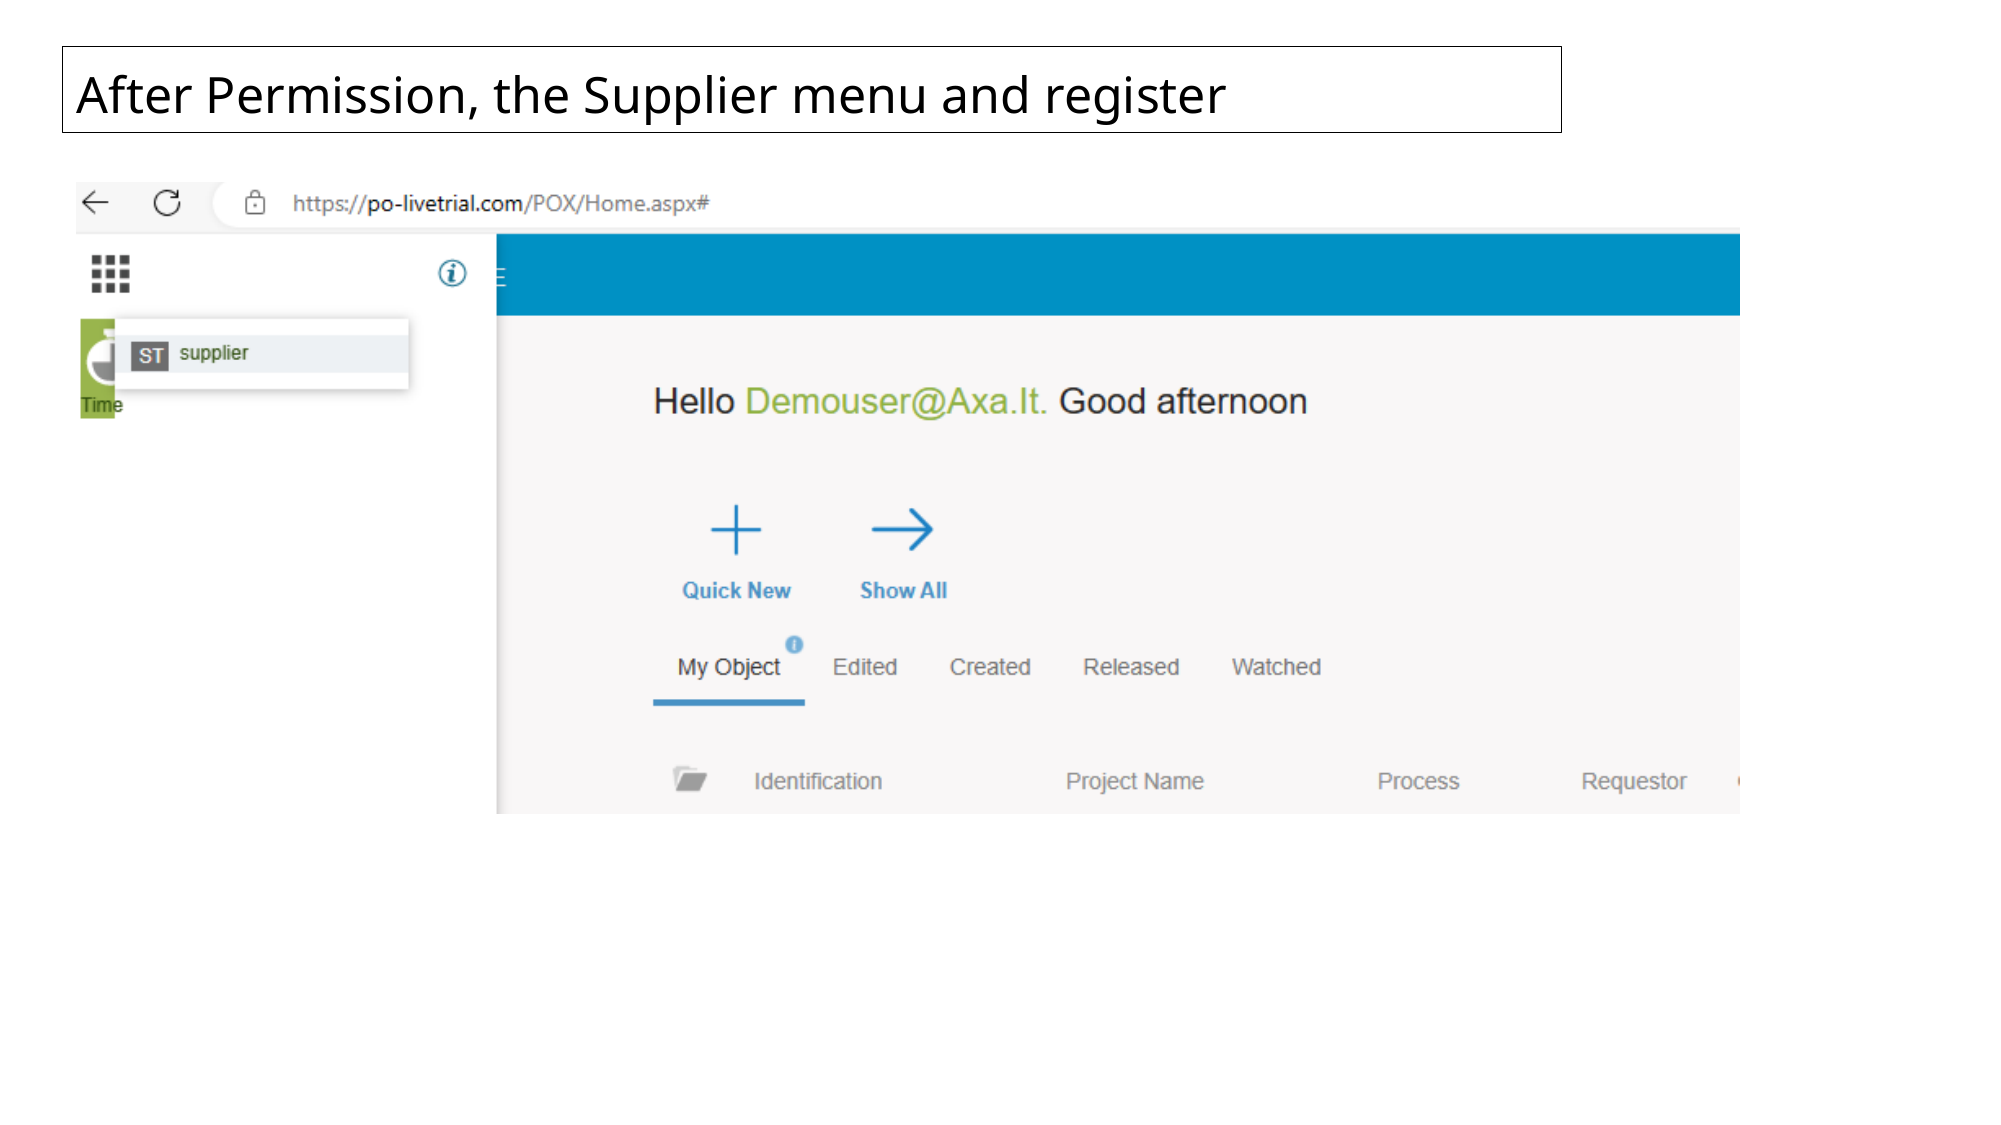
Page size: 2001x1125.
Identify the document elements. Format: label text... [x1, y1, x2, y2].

title After Permission, the Supplier menu and register [61, 46, 1562, 133]
picture [76, 182, 1740, 814]
